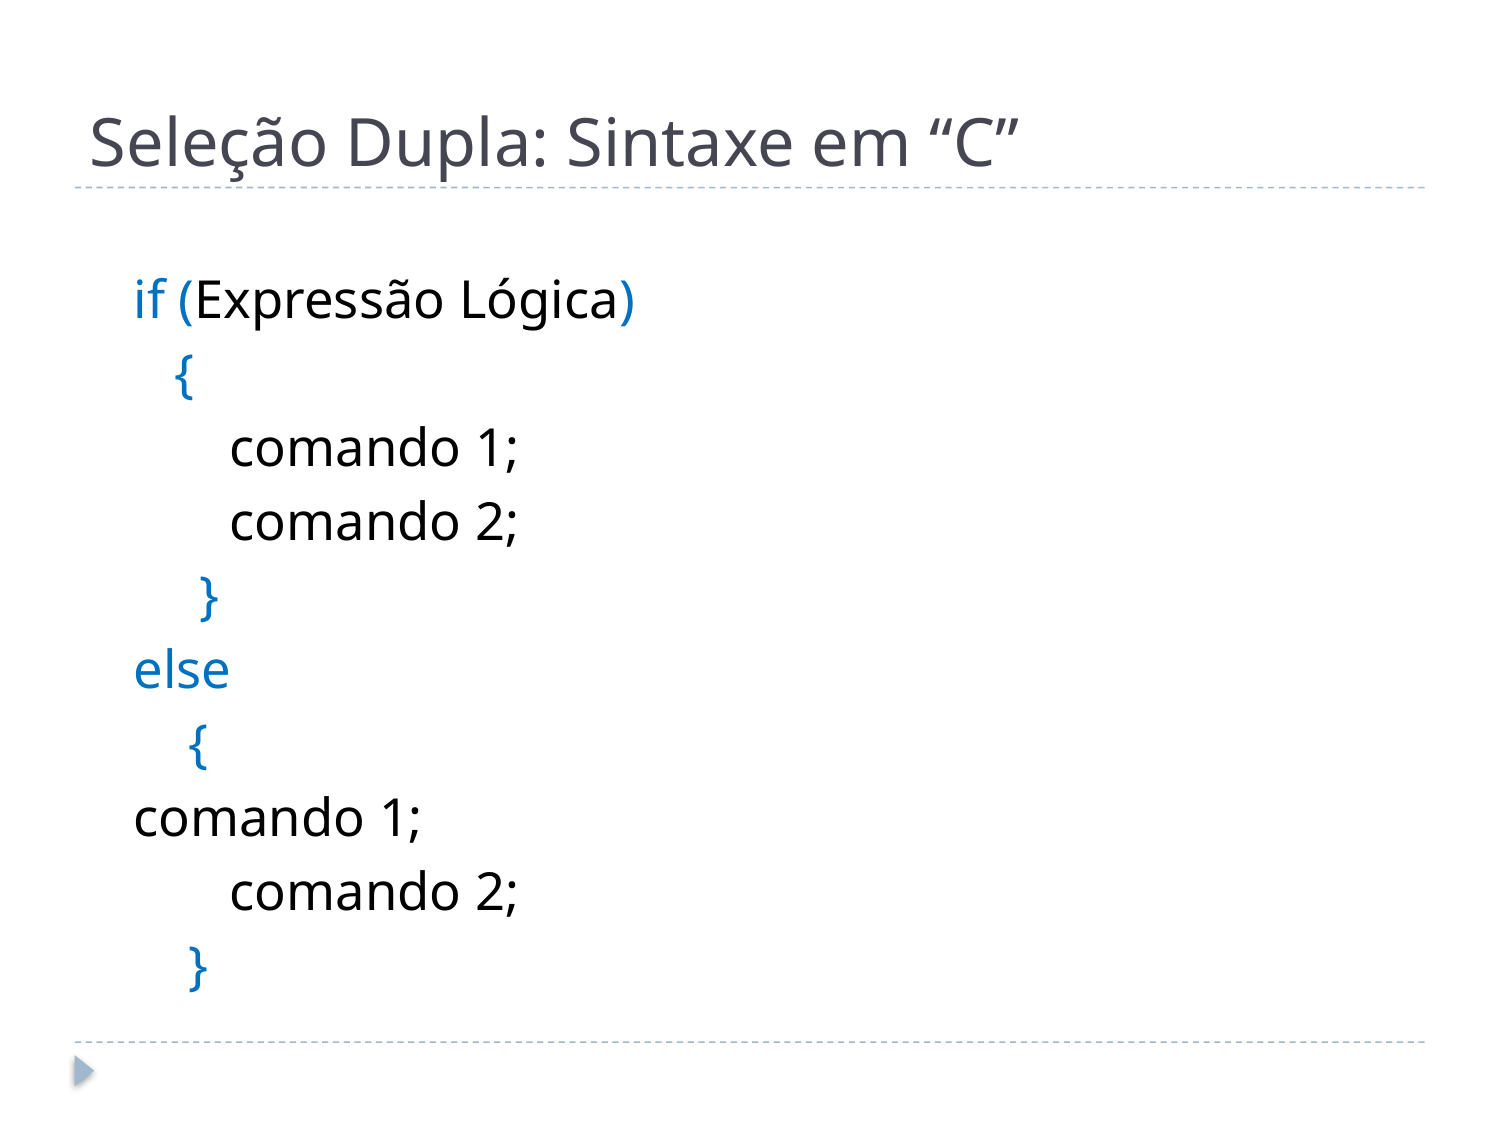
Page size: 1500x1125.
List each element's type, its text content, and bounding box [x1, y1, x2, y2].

title Seleção Dupla: Sintaxe em “C” [75, 24, 1425, 188]
list if (Expressão Lógica) { comando 1; comando 2; } else { comando 1; comando 2; } [75, 200, 1425, 1010]
